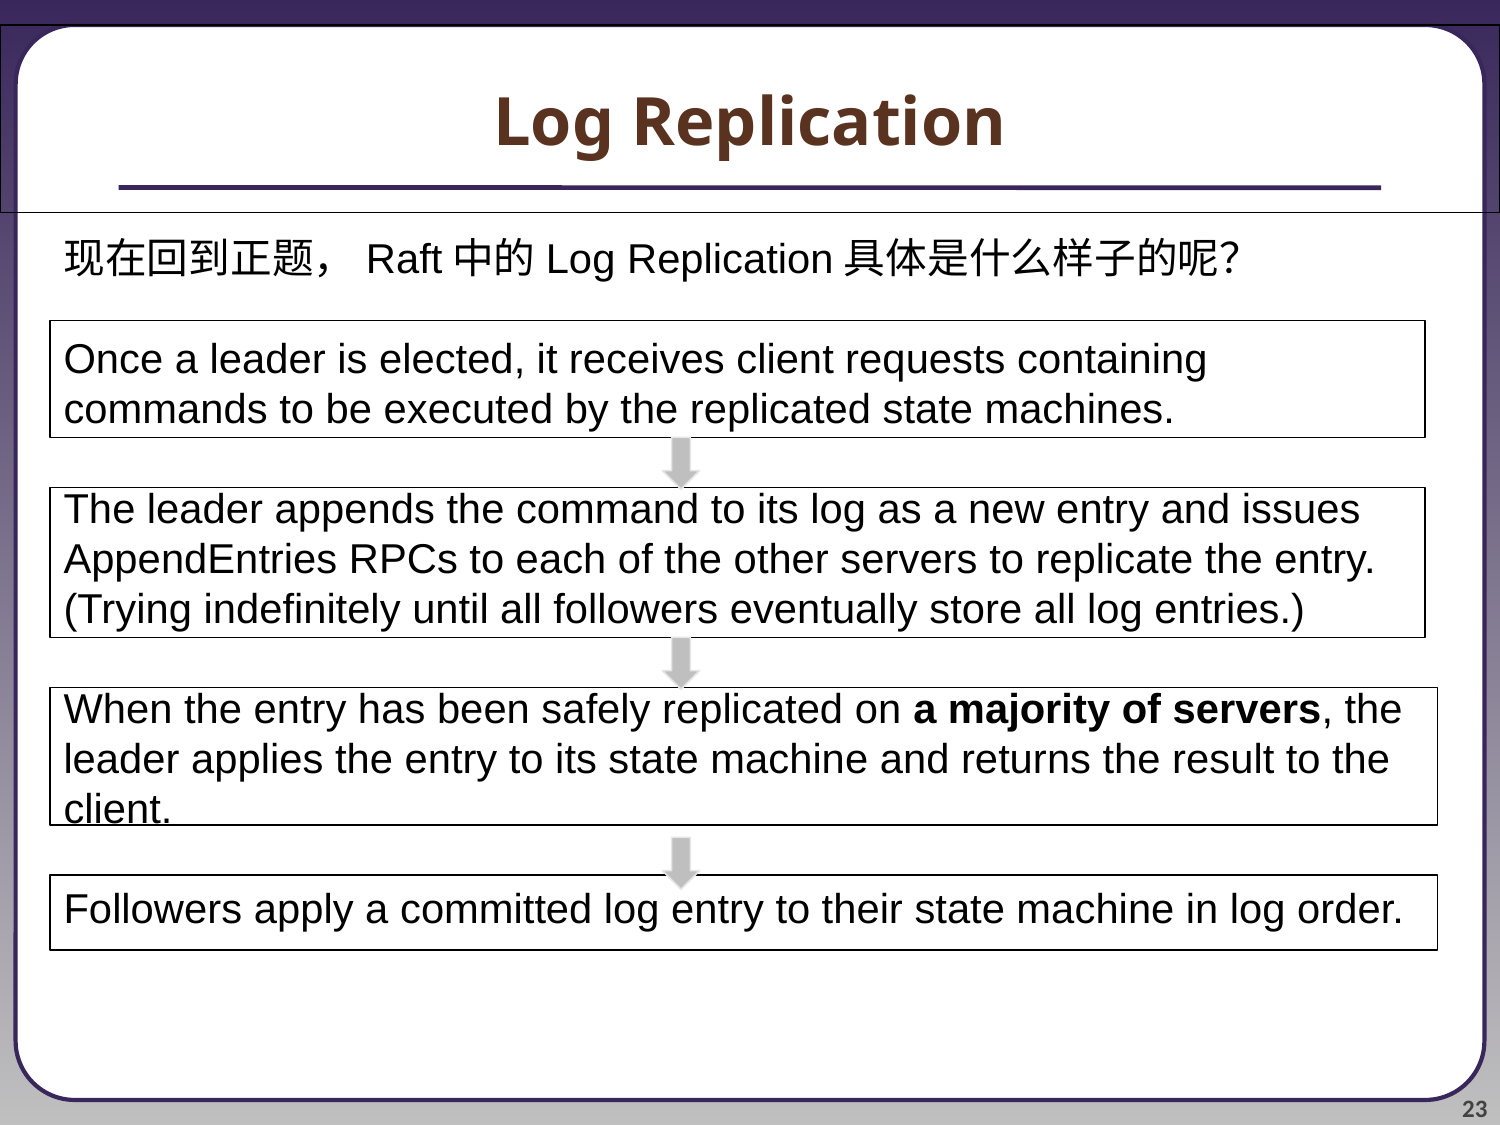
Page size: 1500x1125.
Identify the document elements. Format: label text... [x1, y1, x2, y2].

text_box [662, 437, 700, 490]
text_box Log Replication [0, 24, 1500, 213]
text_box [50, 874, 1438, 950]
text_box [662, 837, 700, 890]
text_box [50, 751, 1438, 825]
text_box 现在回到正题，Raft中的Log Replication具体是什么样子的呢？ Once a leader is elected, it receives client requests containing commands to be executed by the replicated state machines. The leader appends the command to its log as a new entry and issues AppendEntries RPCs to each of the other servers to replicate the entry. (Trying indefinitely until all followers eventually store all log entries.) When the entry has been safely replicated on a majority of servers, the leader applies the entry to its state machine and returns the result to the client. Followers apply a committed log entry to their state machine in log order. [48, 224, 1439, 751]
text_box [662, 637, 700, 690]
